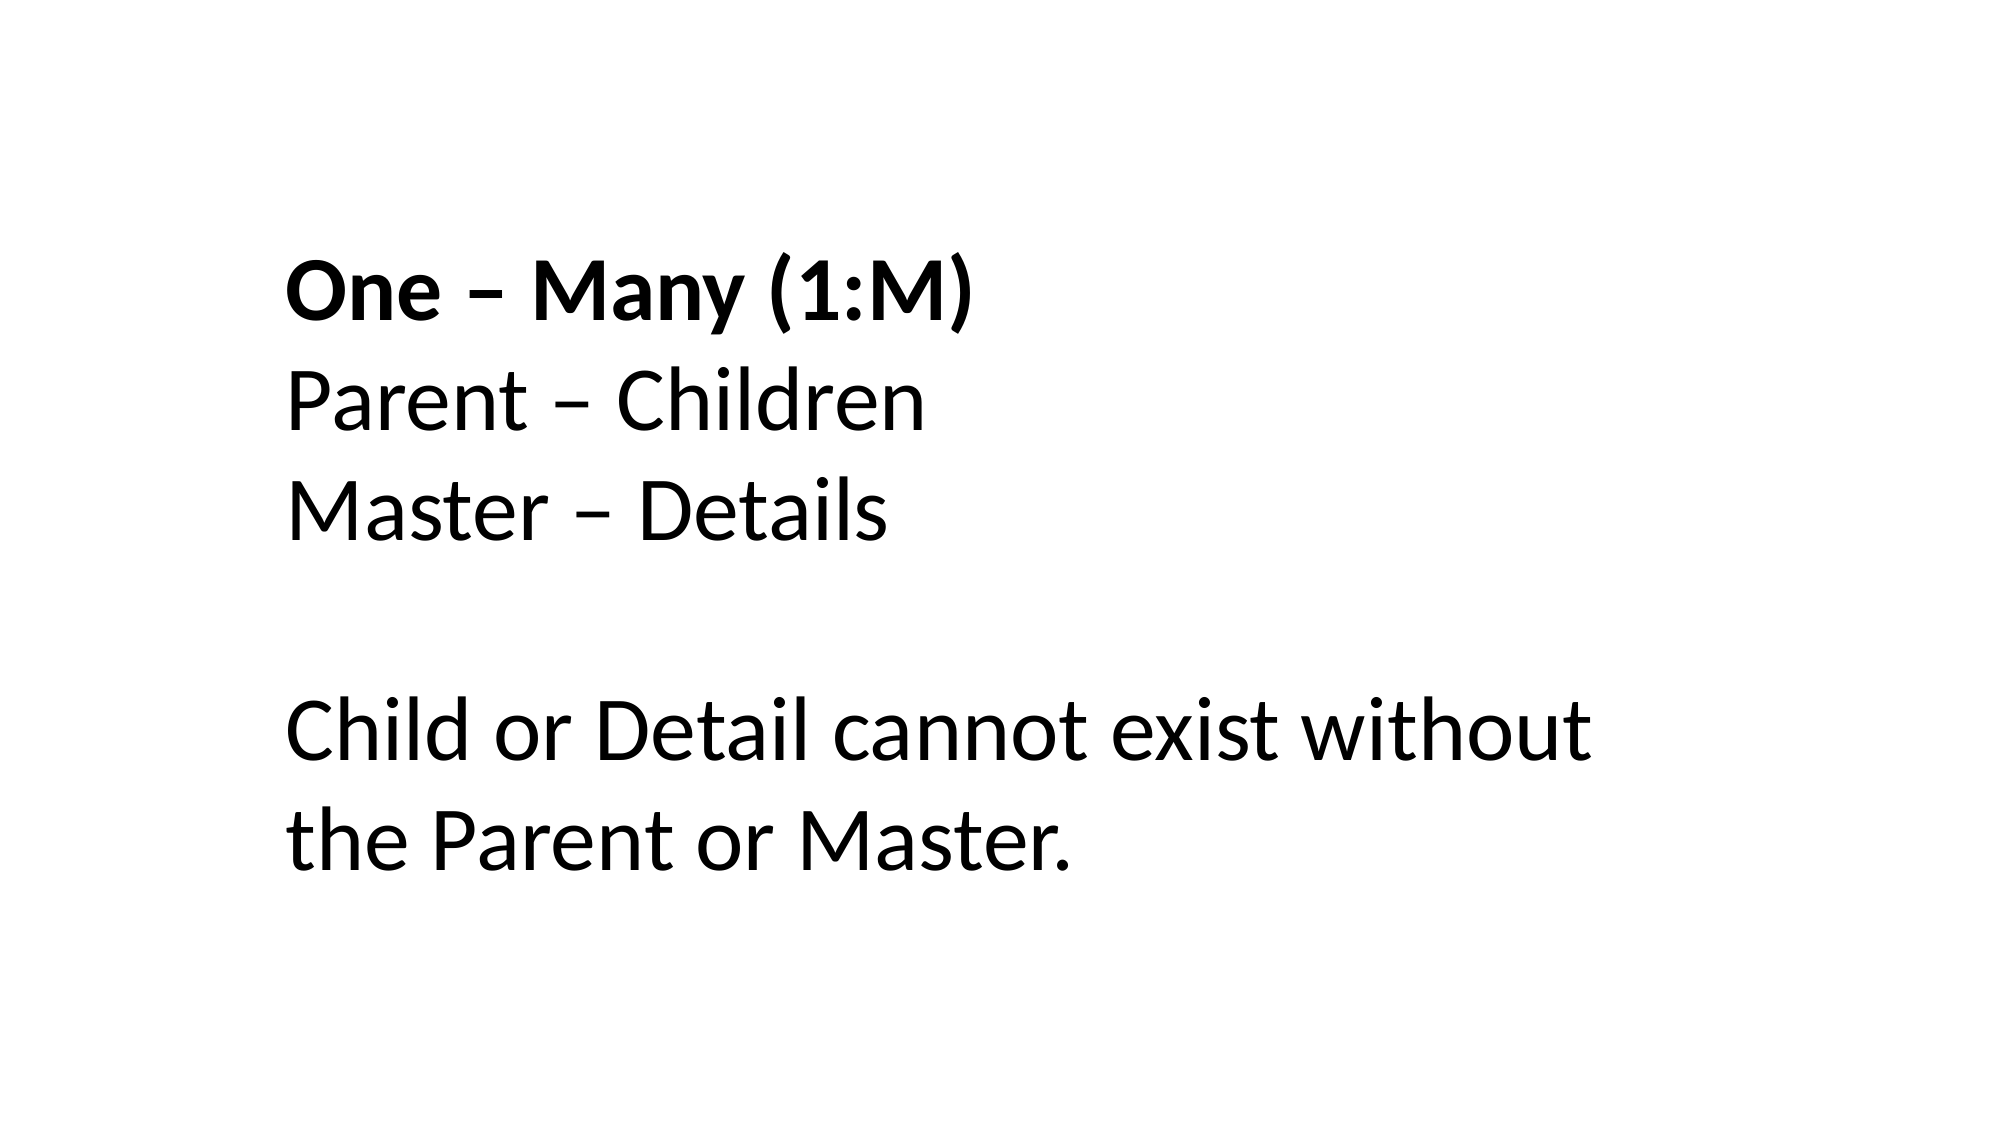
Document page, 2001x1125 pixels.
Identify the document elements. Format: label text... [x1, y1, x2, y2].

text_box One – Many (1:M) Parent – Children Master – Details Child or Detail cannot exist without the Parent or Master. [270, 221, 1730, 897]
